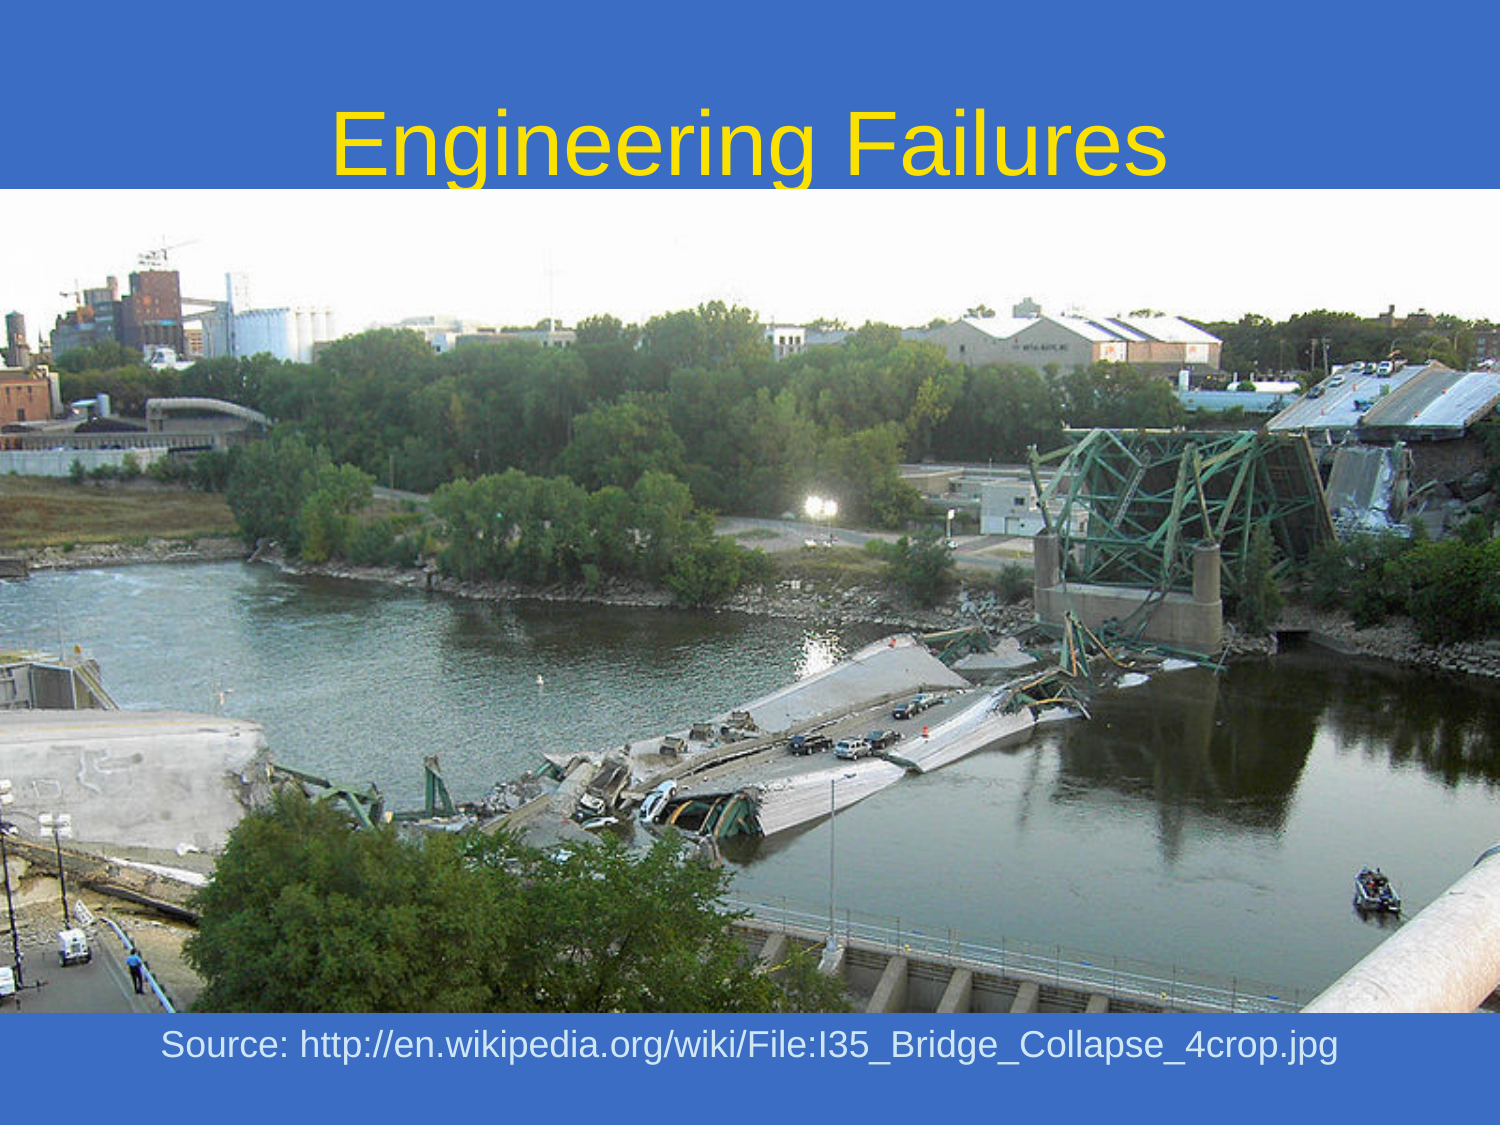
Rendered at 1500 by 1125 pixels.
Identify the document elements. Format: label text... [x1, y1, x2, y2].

picture [0, 189, 1500, 1013]
text_box Source: http://en.wikipedia.org/wiki/File:I35_Bridge_Collapse_4crop.jpg [145, 1013, 1355, 1073]
title Engineering Failures [75, 37, 1425, 189]
